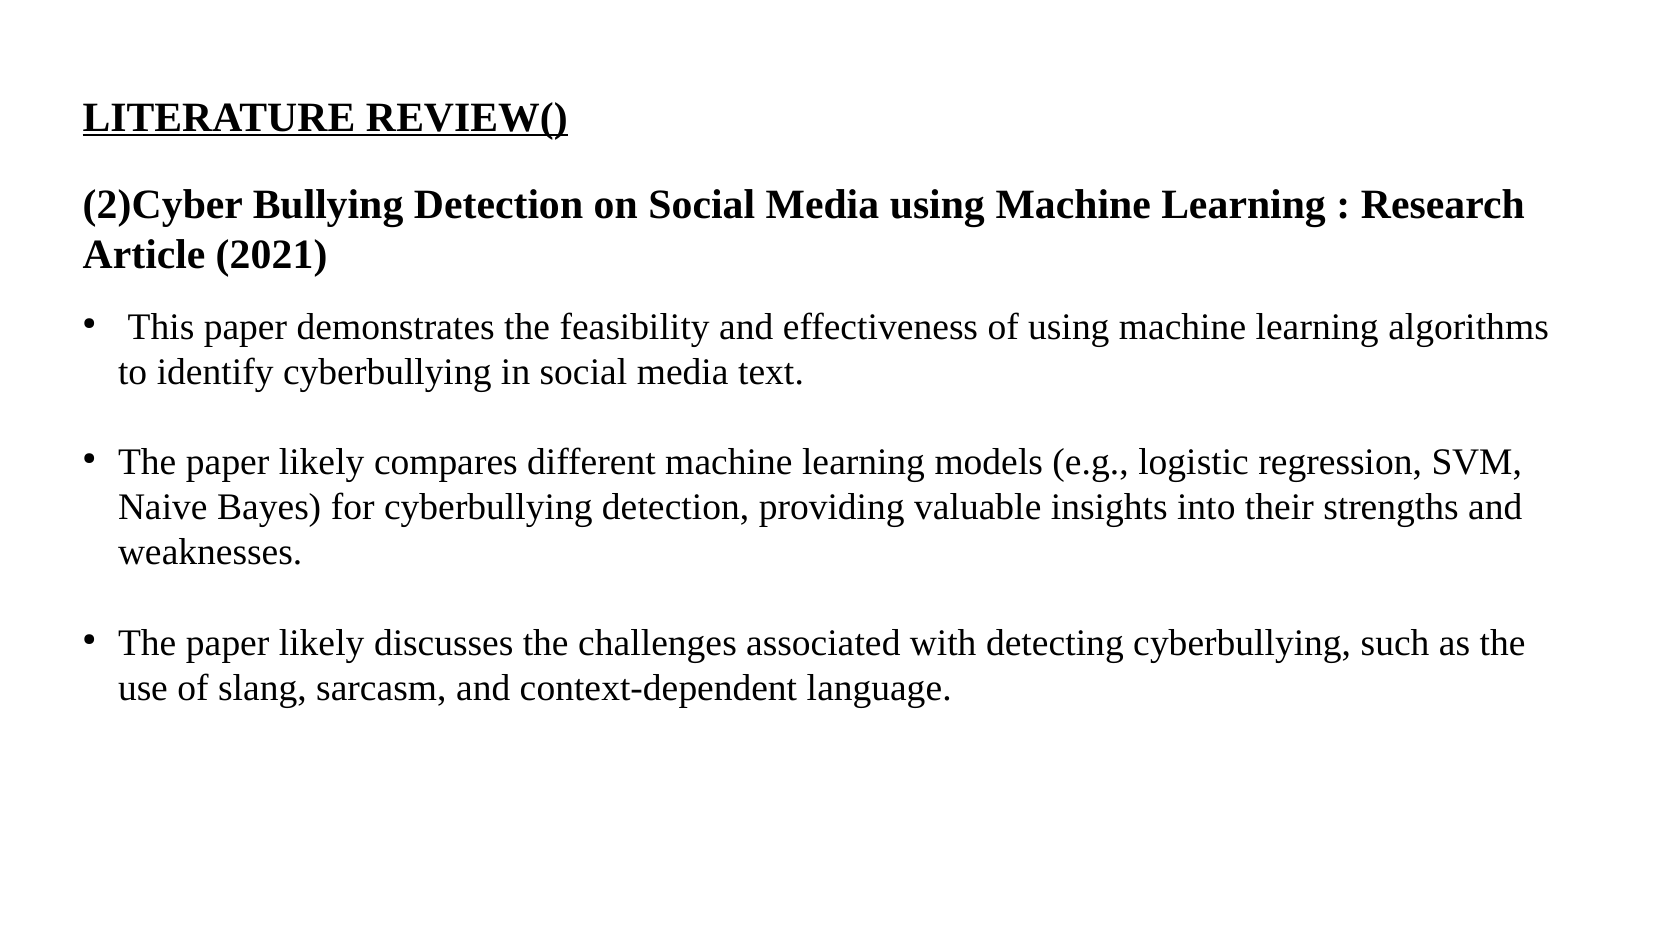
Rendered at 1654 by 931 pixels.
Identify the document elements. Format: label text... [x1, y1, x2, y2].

subtitle (2)Cyber Bullying Detection on Social Media using Machine Learning : Research Article (2021) This paper demonstrates the feasibility and effectiveness of using machine learning algorithms to identify cyberbullying in social media text. The paper likely compares different machine learning models (e.g., logistic regression, SVM, Naive Bayes) for cyberbullying detection, providing valuable insights into their strengths and weaknesses. The paper likely discusses the challenges associated with detecting cyberbullying, such as the use of slang, sarcasm, and context-dependent language. [82, 177, 1571, 757]
title LITERATURE REVIEW() [82, 37, 1571, 177]
